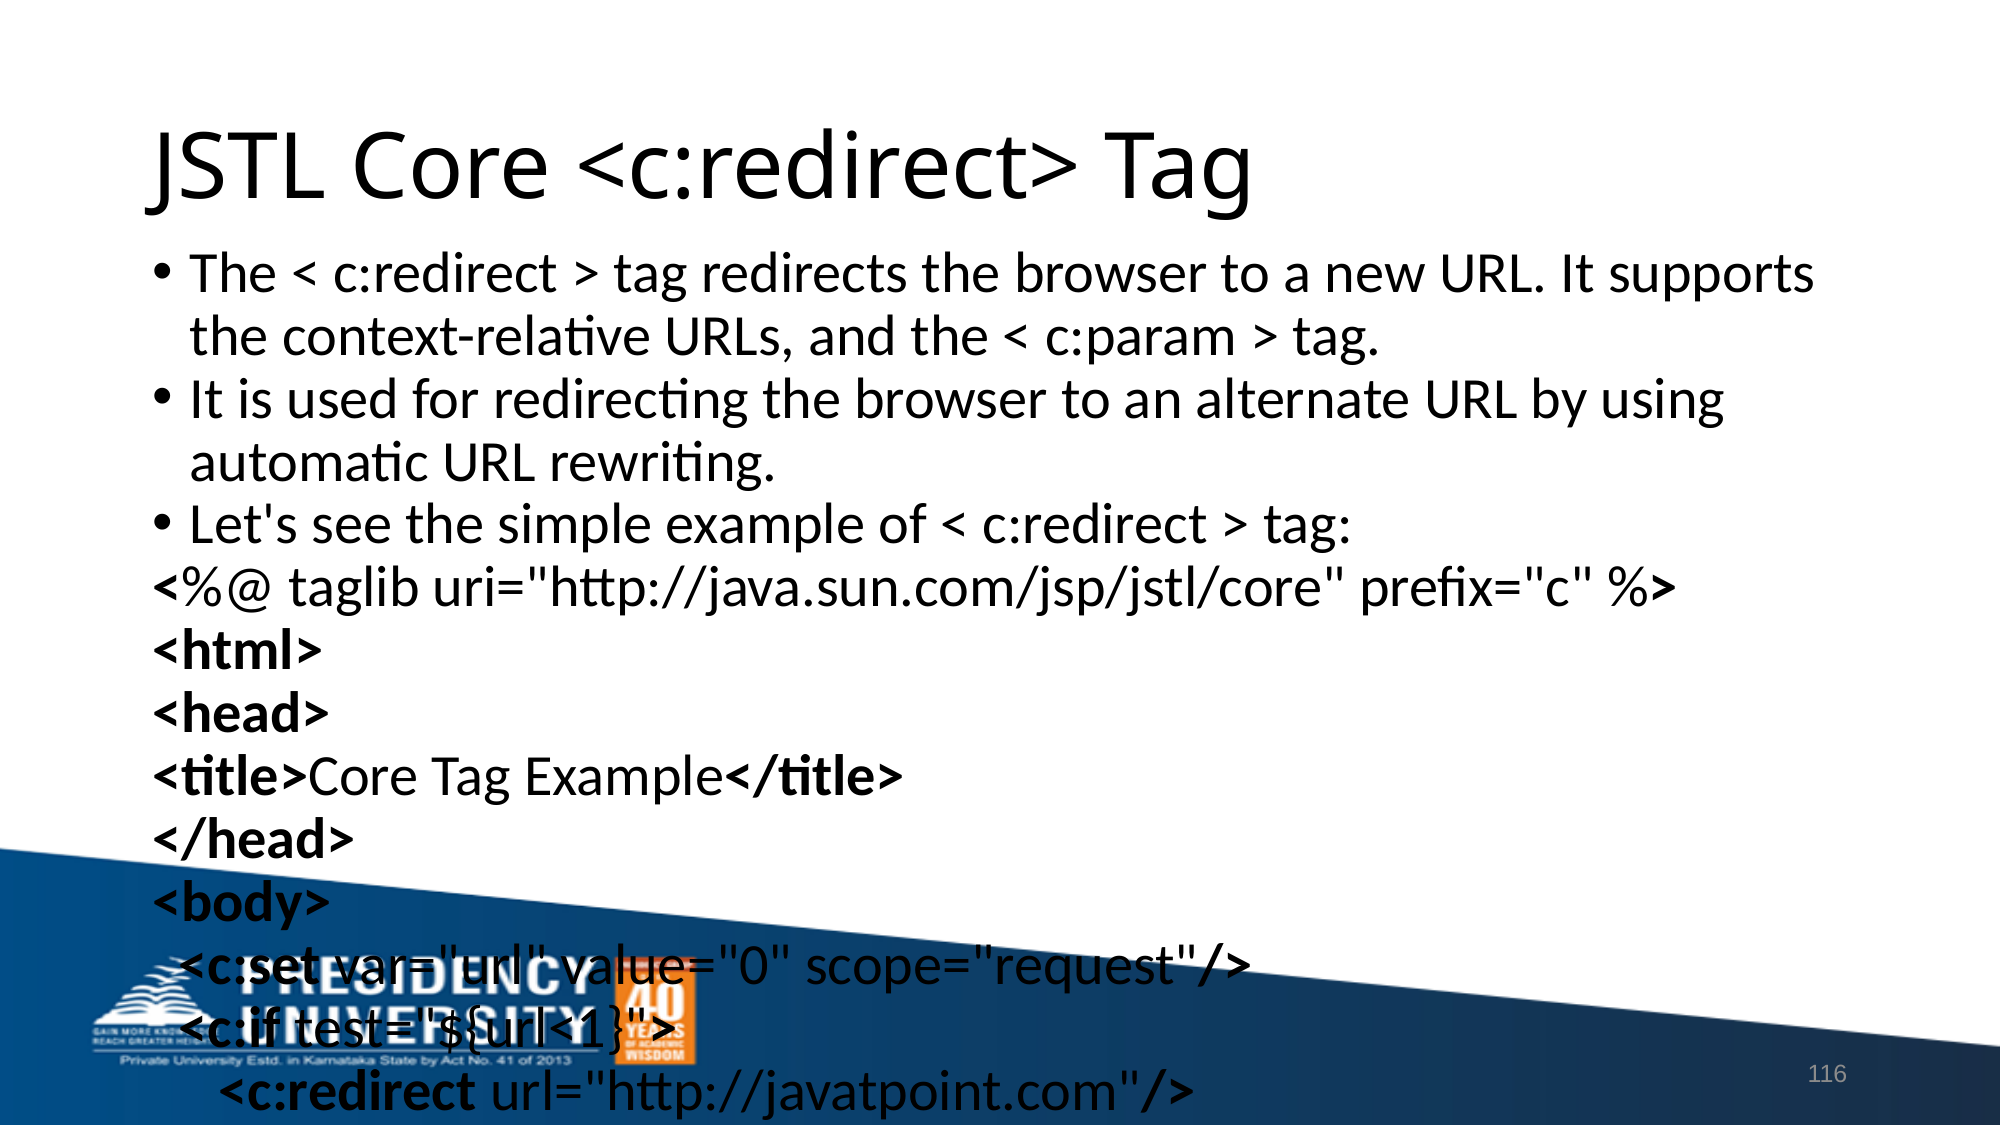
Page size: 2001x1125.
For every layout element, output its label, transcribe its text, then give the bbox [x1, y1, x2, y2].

title JSTL Core <c:redirect> Tag [137, 59, 1863, 234]
list The < c:redirect > tag redirects the browser to a new URL. It supports the context-relative URLs, and the < c:param > tag. It is used for redirecting the browser to an alternate URL by using automatic URL rewriting. Let's see the simple example of < c:redirect > tag: <%@ taglib uri="http://java.sun.com/jsp/jstl/core" prefix="c" %> <html> <head> <title>Core Tag Example</title> </head> <body> <c:set var="url" value="0" scope="request"/> <c:if test="${url<1}"> <c:redirect url="http://javatpoint.com"/> </c:if> <c:if test="${url>1}"> <c:redirect url="http://facebook.com"/> </c:if> </body> </html> [137, 234, 1863, 1014]
picture [0, 845, 2000, 1125]
slide_number 116 [1412, 1042, 1863, 1103]
